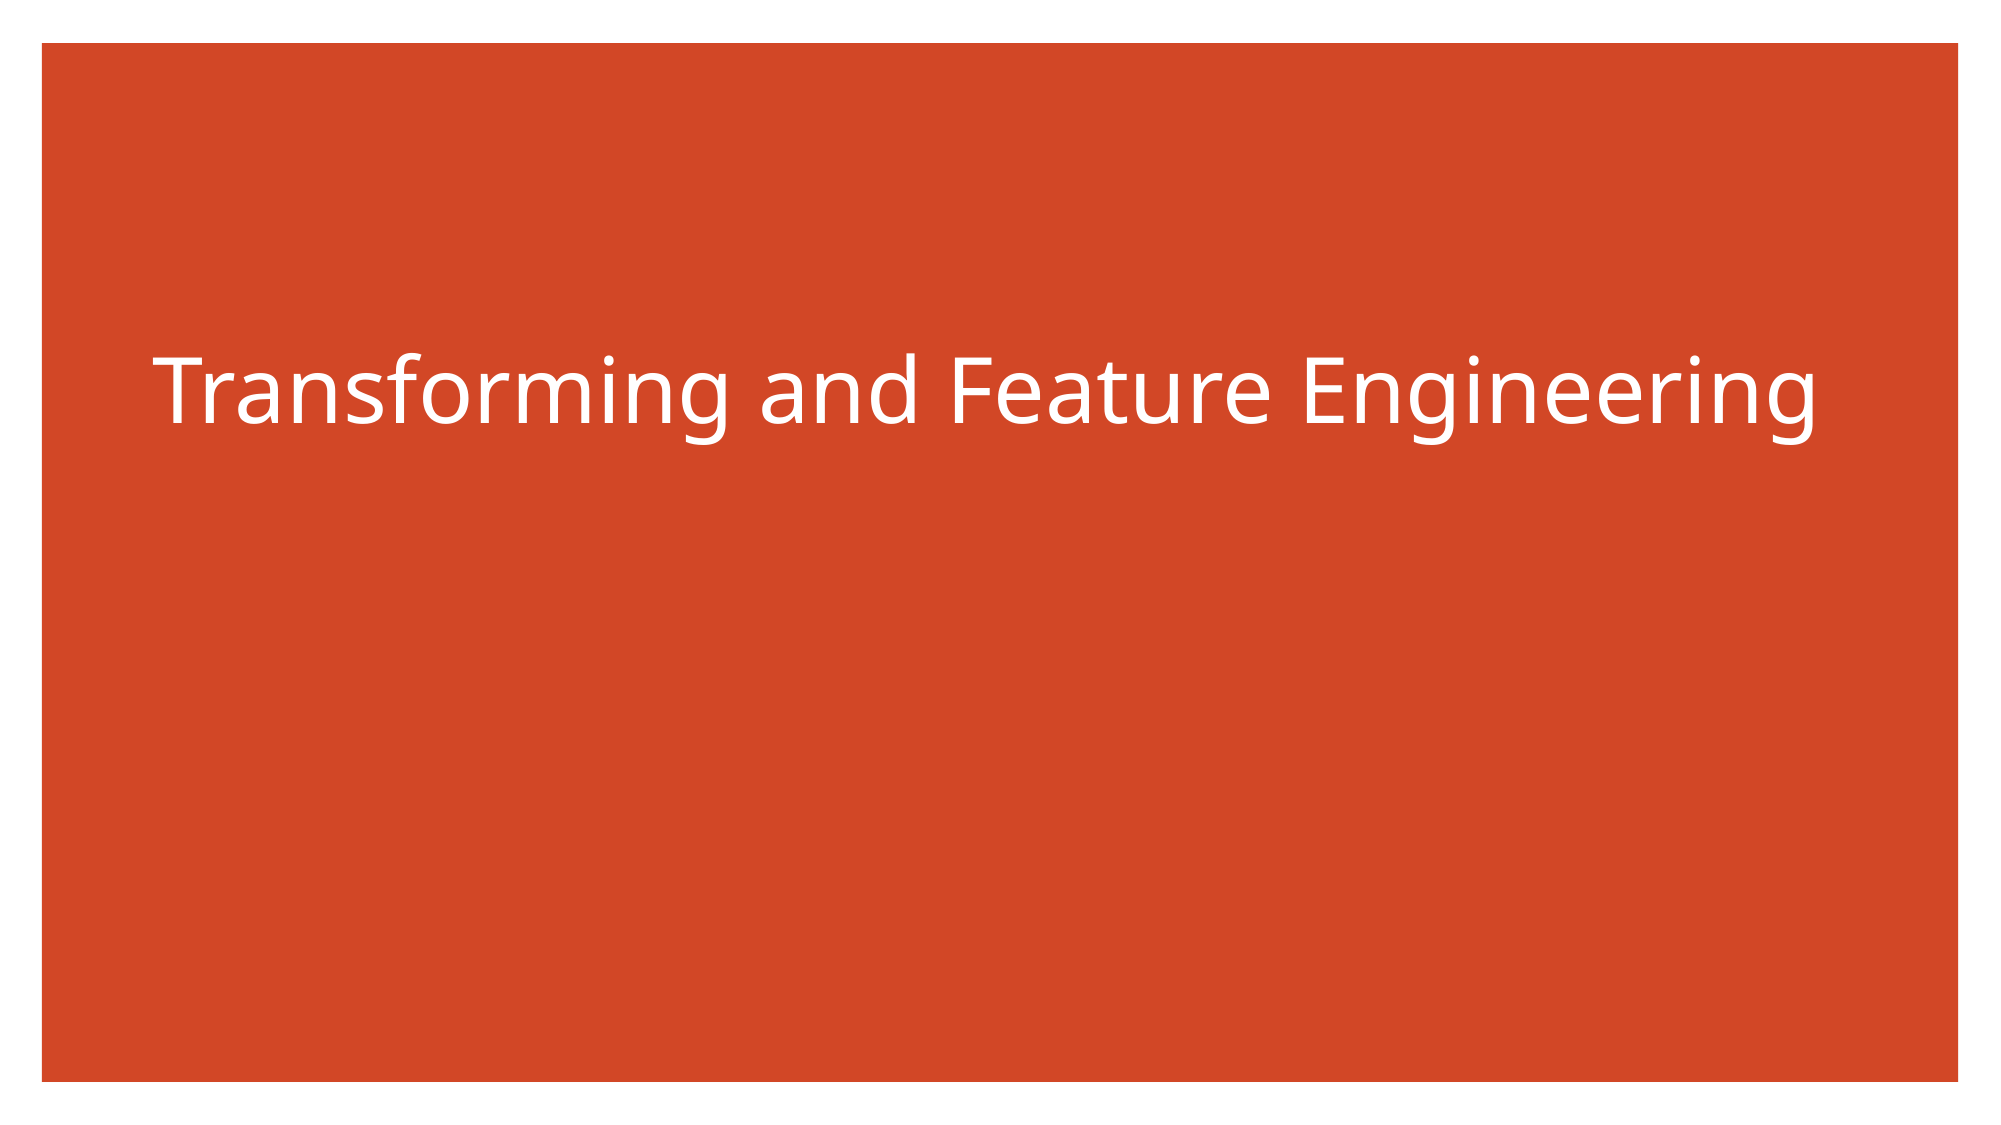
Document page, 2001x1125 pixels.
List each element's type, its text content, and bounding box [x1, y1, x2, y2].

title Transforming and Feature Engineering [137, 190, 1863, 583]
